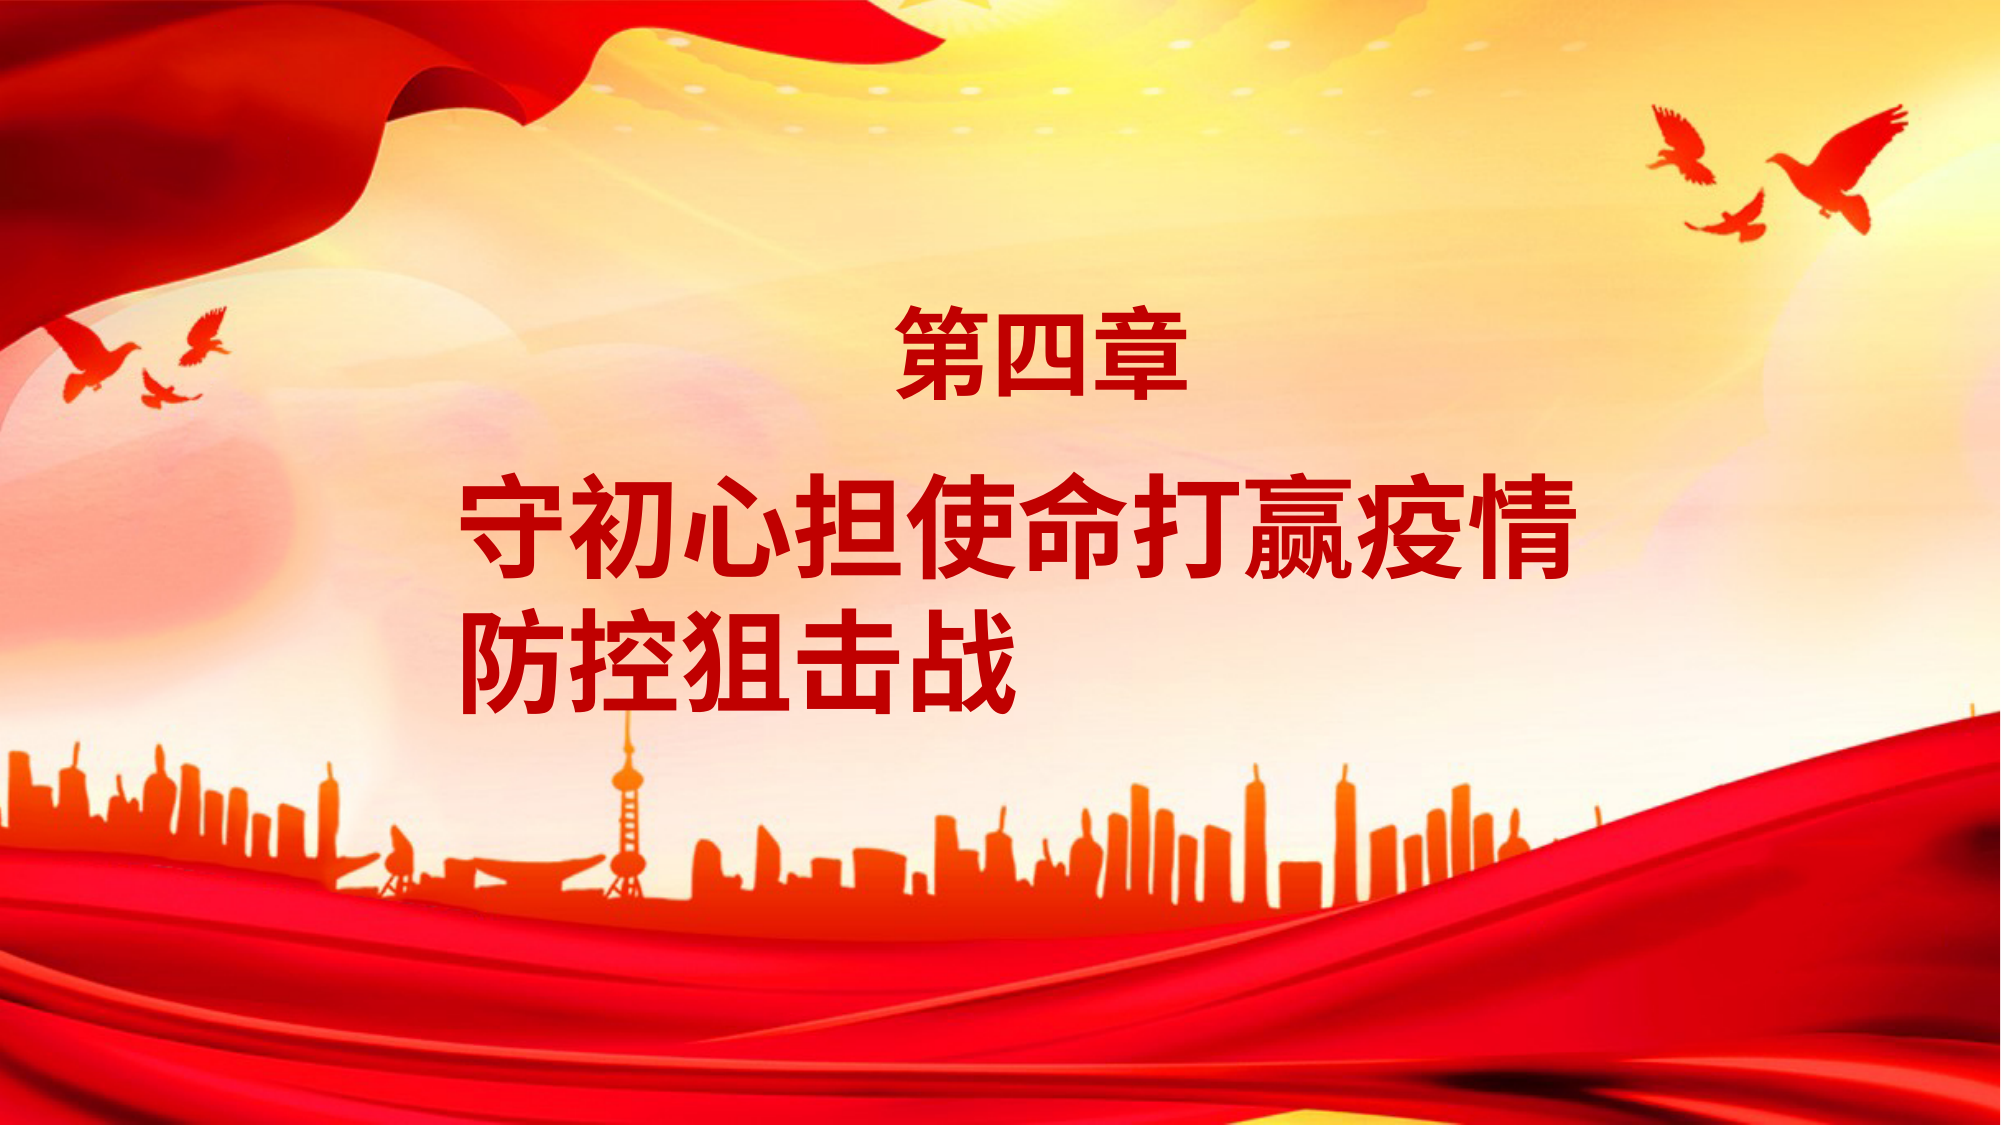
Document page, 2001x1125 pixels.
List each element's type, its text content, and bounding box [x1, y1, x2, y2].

text_box 守初心担使命打赢疫情防控狙击战 [440, 449, 1599, 870]
text_box 第四章 [839, 283, 1245, 419]
picture [0, 0, 2001, 1125]
